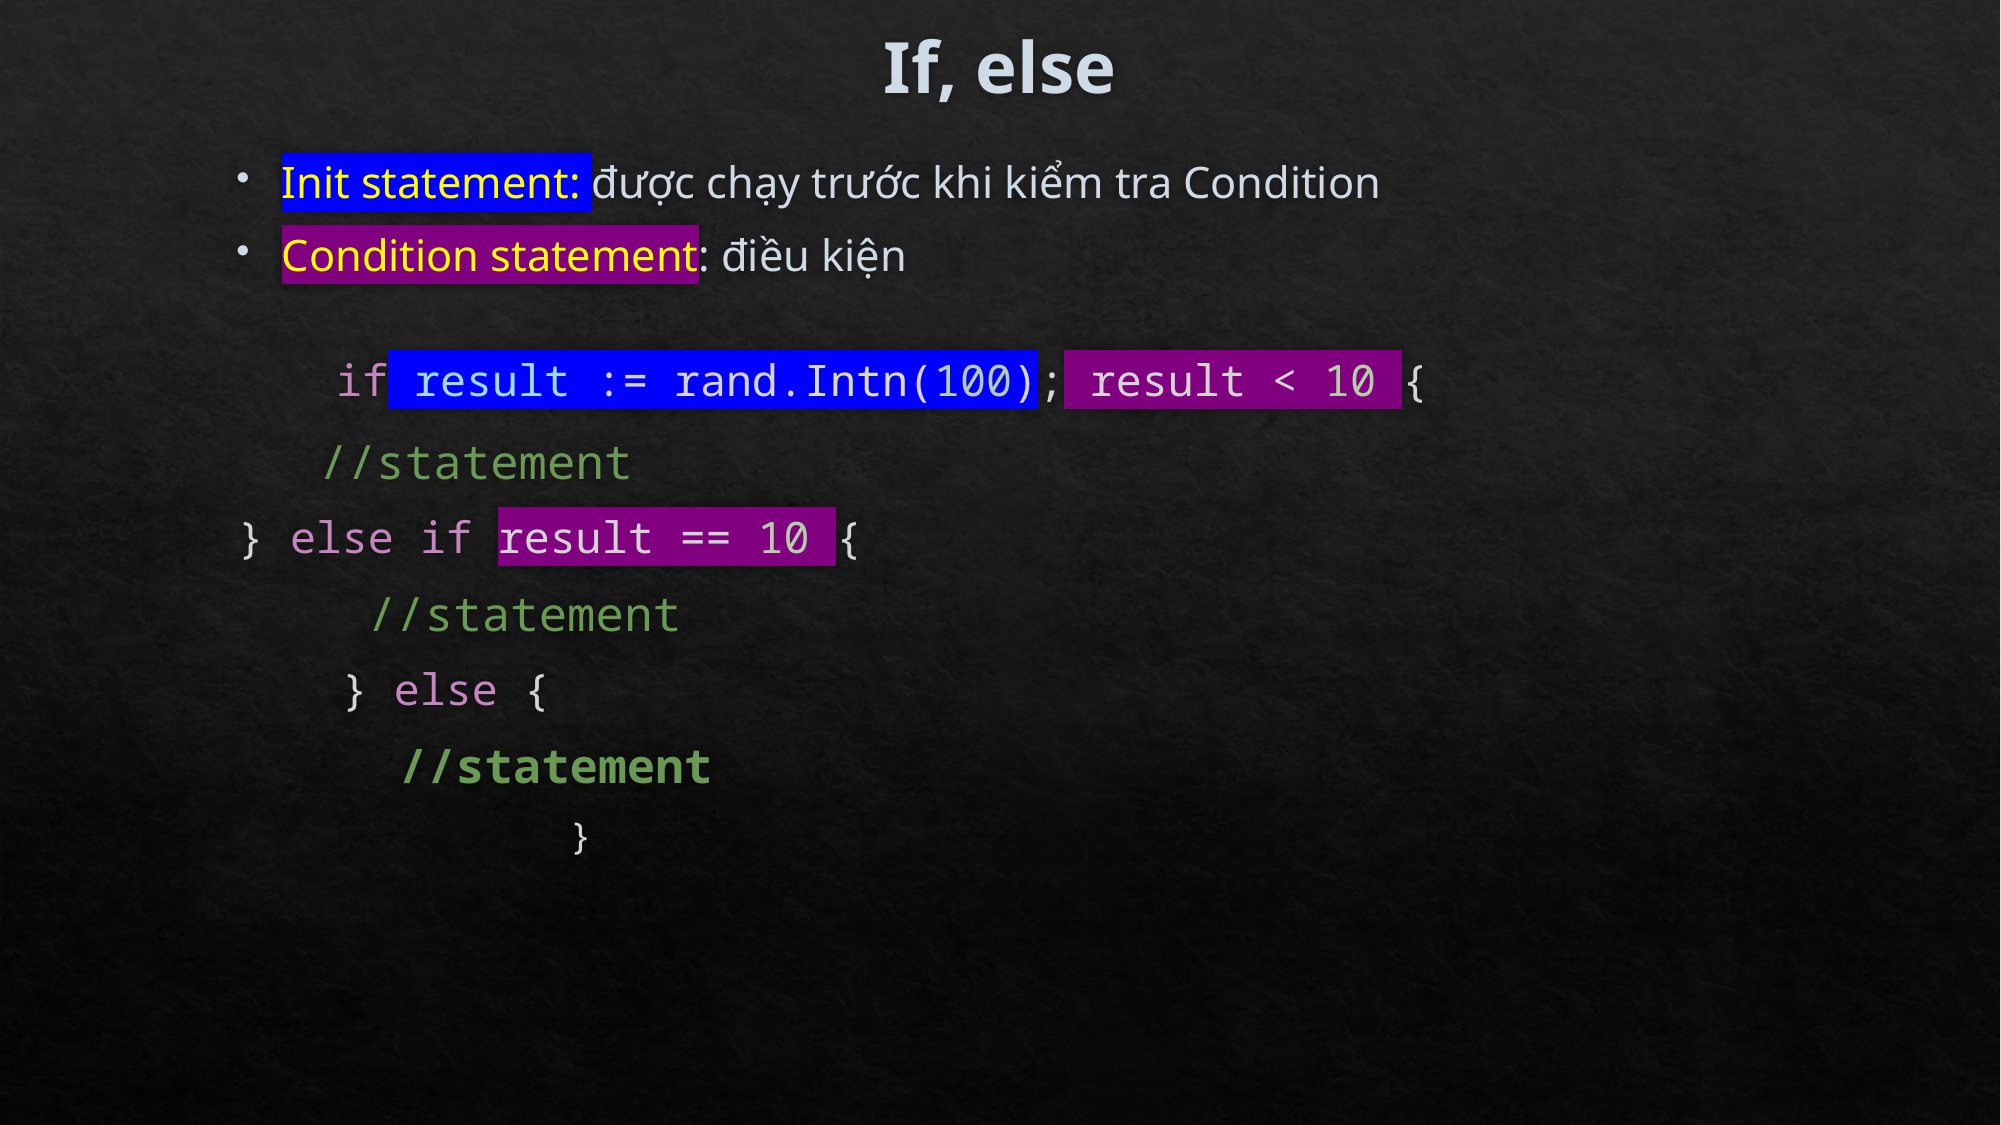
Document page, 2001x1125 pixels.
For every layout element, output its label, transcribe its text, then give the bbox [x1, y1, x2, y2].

title If, else [150, 24, 1850, 117]
list Init statement: được chạy trước khi kiểm tra Condition Condition statement: điều kiện if result := rand.Intn(100); result < 10 { //statement } else if result == 10 { //statement } else { //statement } [149, 147, 1849, 950]
